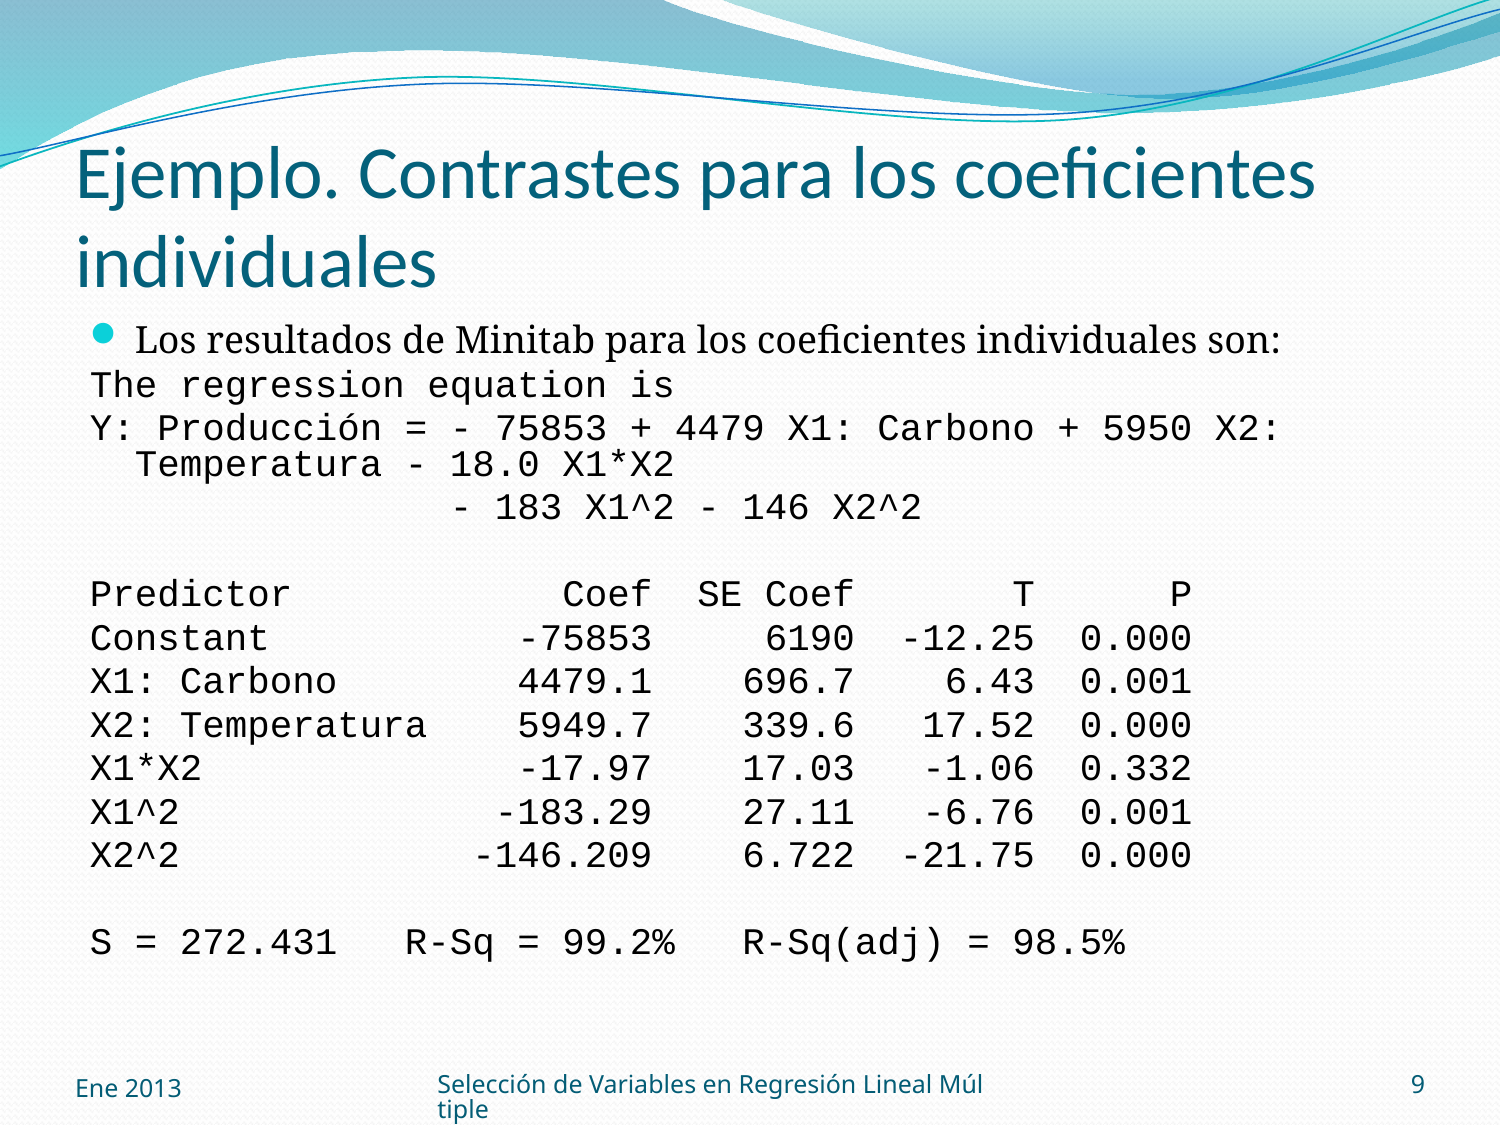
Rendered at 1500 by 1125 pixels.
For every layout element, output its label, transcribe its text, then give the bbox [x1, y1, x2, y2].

list Los resultados de Minitab para los coeficientes individuales son: The regression equation is Y: Producción = - 75853 + 4479 X1: Carbono + 5950 X2: Temperatura - 18.0 X1*X2 - 183 X1^2 - 146 X2^2 Predictor Coef SE Coef T P Constant -75853 6190 -12.25 0.000 X1: Carbono 4479.1 696.7 6.43 0.001 X2: Temperatura 5949.7 339.6 17.52 0.000 X1*X2 -17.97 17.03 -1.06 0.332 X1^2 -183.29 27.11 -6.76 0.001 X2^2 -146.209 6.722 -21.75 0.000 S = 272.431 R-Sq = 99.2% R-Sq(adj) = 98.5% [75, 317, 1425, 1038]
title Ejemplo. Contrastes para los coeficientes individuales [75, 115, 1425, 303]
footer Selección de Variables en Regresión Lineal Múltiple [437, 1042, 988, 1103]
slide_number 9 [1299, 1042, 1425, 1103]
slide_number Ene 2013 [75, 1042, 425, 1103]
